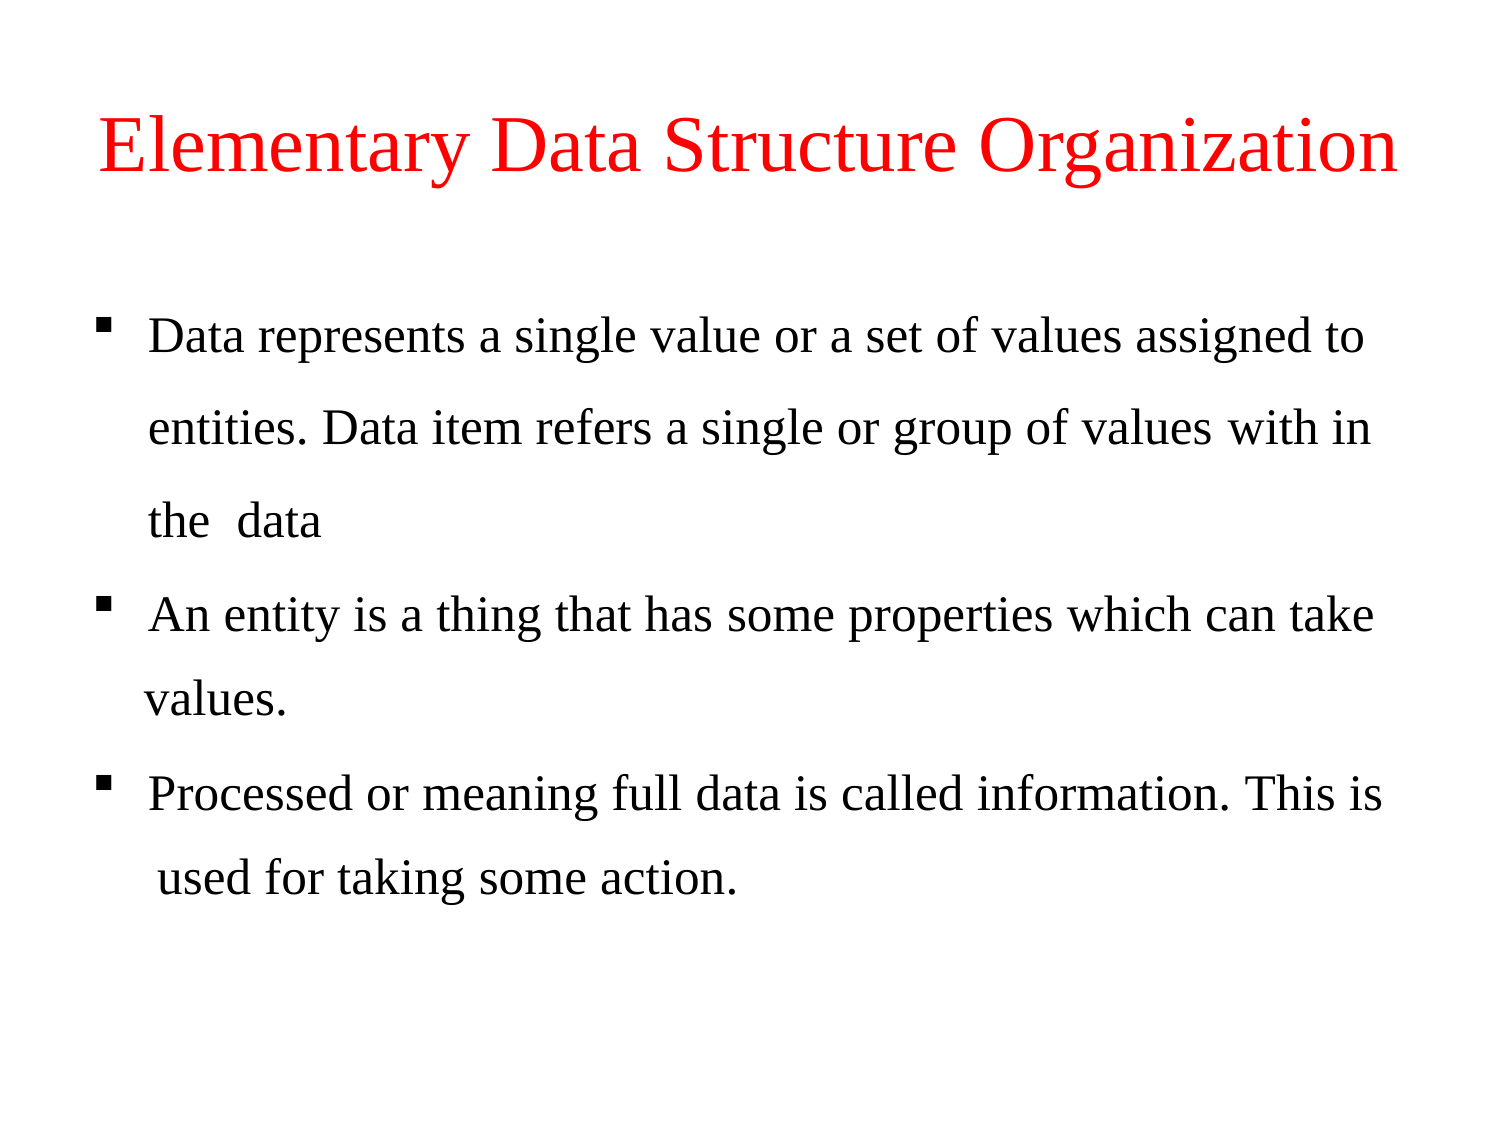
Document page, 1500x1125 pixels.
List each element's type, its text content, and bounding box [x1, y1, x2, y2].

list Data represents a single value or a set of values assigned to entities. Data item refers a single or group of values with in the data An entity is a thing that has some properties which can take values. Processed or meaning full data is called information. This is used for taking some action. [75, 262, 1425, 1005]
title Elementary Data Structure Organization [75, 45, 1425, 233]
